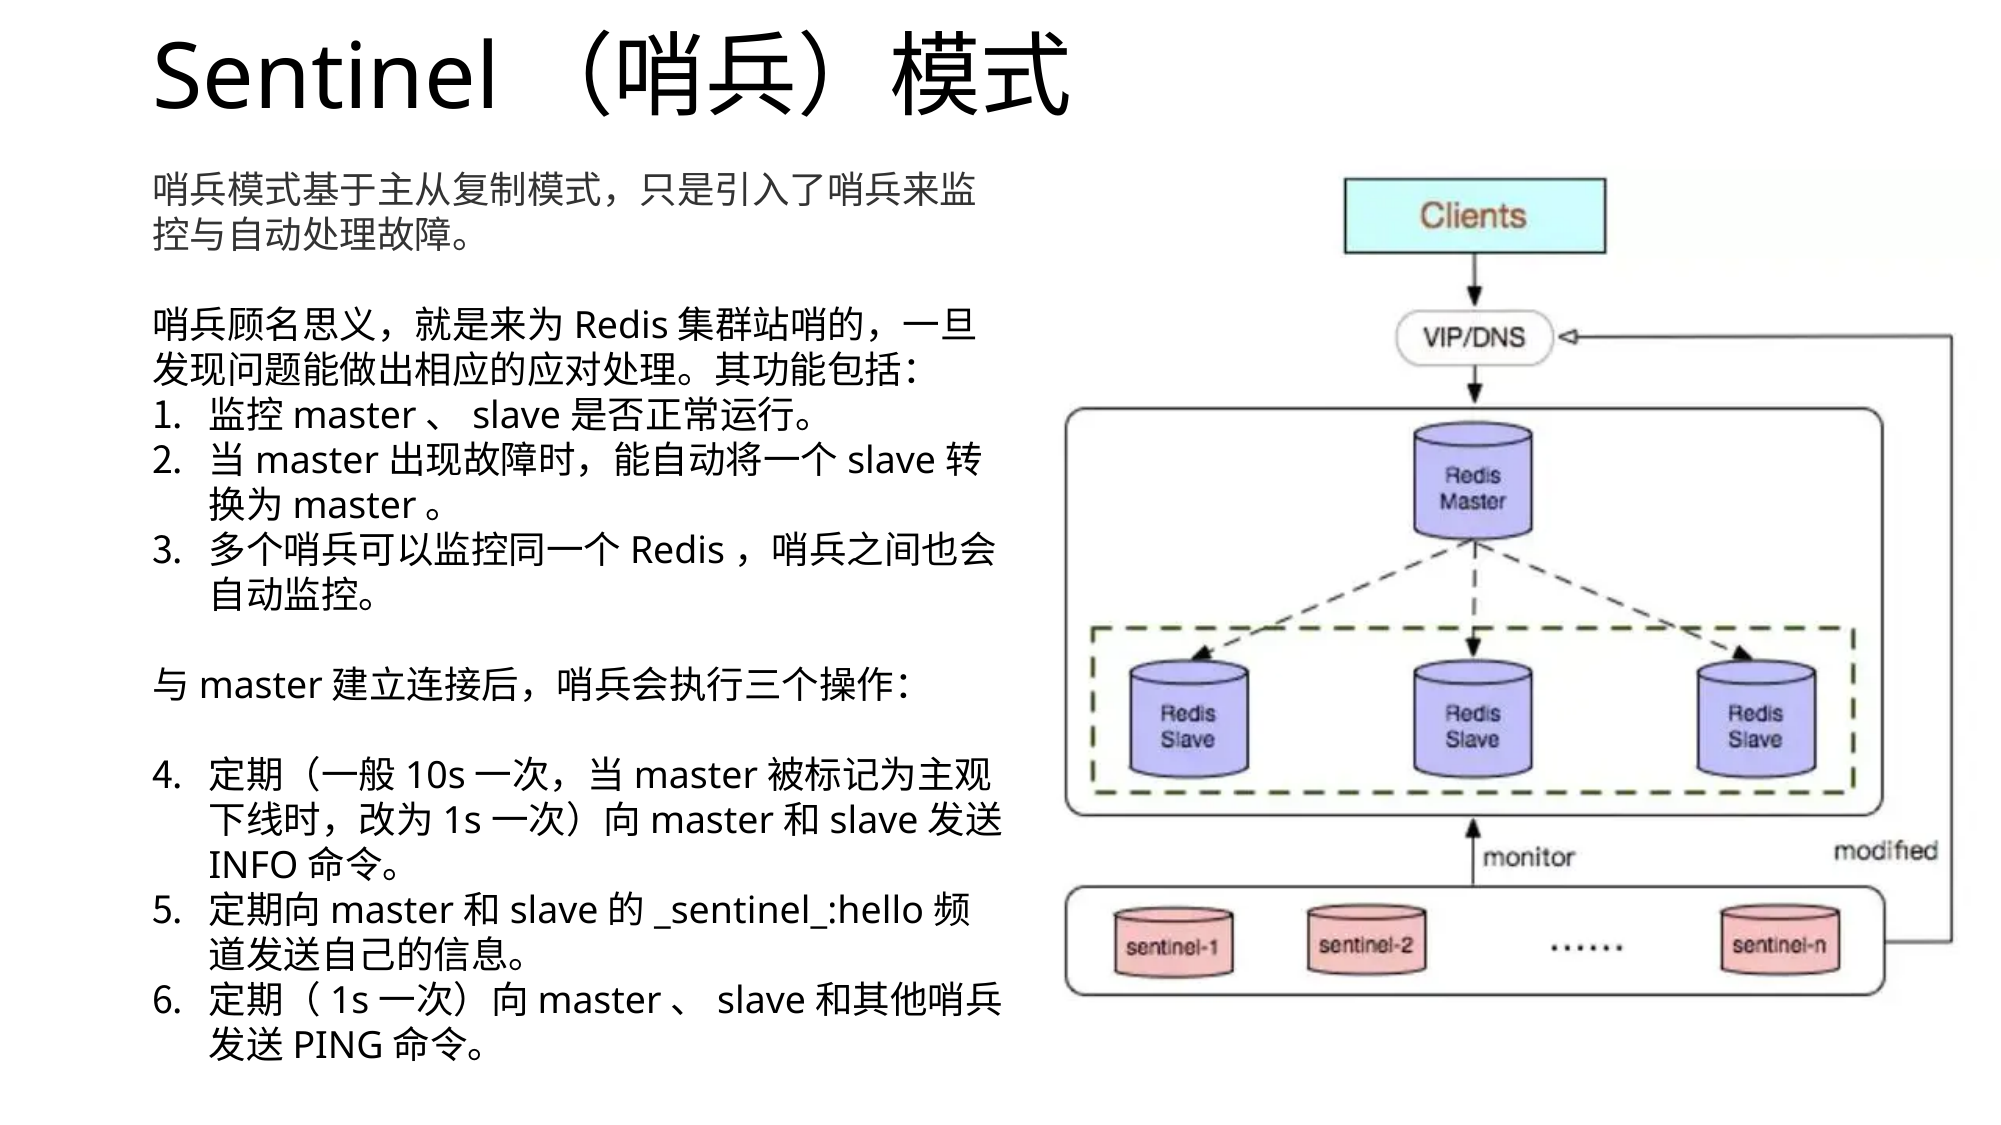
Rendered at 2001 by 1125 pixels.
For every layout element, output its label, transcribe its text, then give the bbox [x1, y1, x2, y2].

text_box 哨兵模式基于主从复制模式，只是引入了哨兵来监控与自动处理故障。 哨兵顾名思义，就是来为Redis集群站哨的，一旦发现问题能做出相应的应对处理。其功能包括： 监控master、slave是否正常运行。 当master出现故障时，能自动将一个slave转换为master。 多个哨兵可以监控同一个Redis，哨兵之间也会自动监控。 与master建立连接后，哨兵会执行三个操作： 定期（一般10s一次，当master被标记为主观下线时，改为1s一次）向master和slave发送INFO命令。 定期向master和slave的_sentinel_:hello频道发送自己的信息。 定期（1s一次）向master、slave和其他哨兵发送PING命令。 [137, 158, 1023, 1074]
picture [976, 158, 2000, 1012]
title Sentinel（哨兵）模式 [137, 0, 1863, 158]
